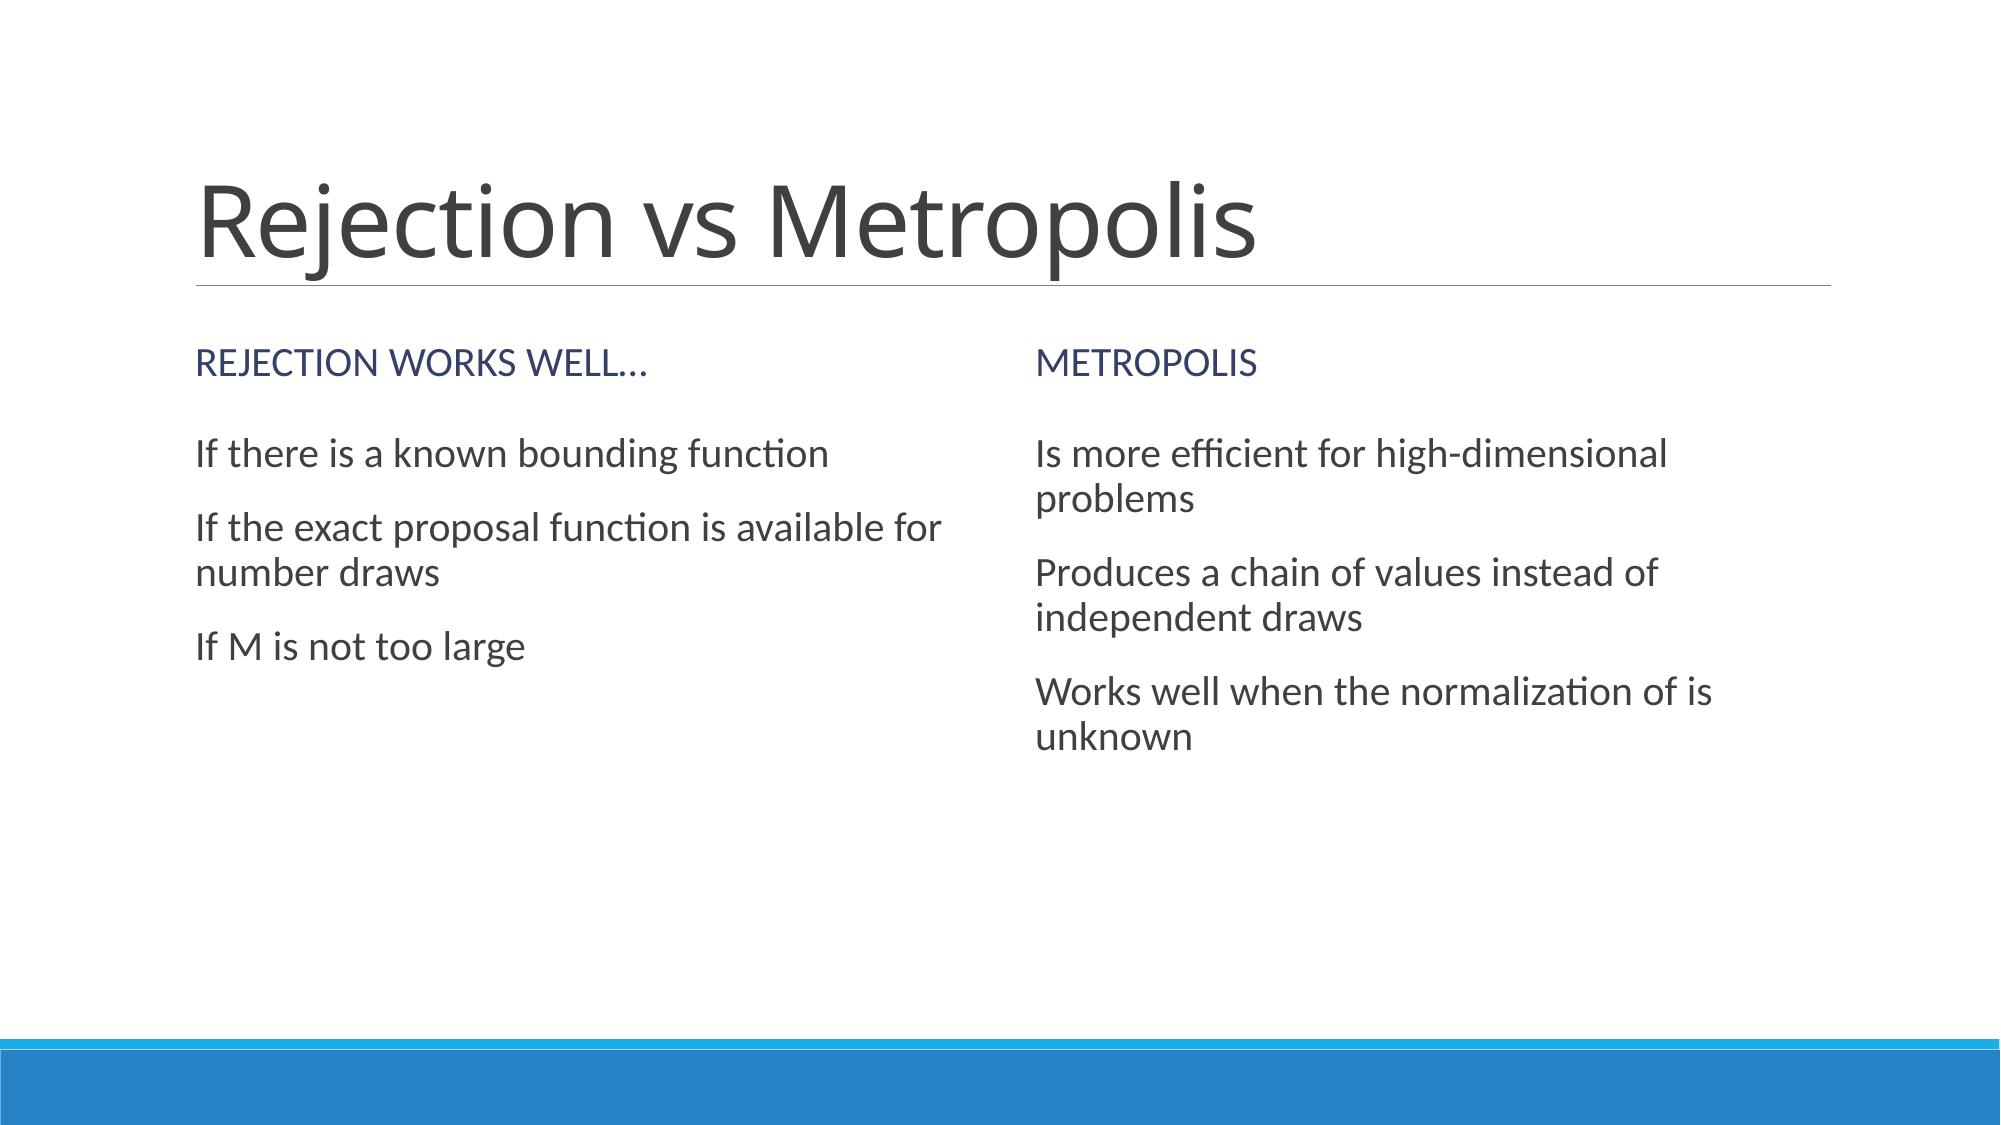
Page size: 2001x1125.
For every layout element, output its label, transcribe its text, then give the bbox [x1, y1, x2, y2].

list Metropolis [1020, 302, 1830, 424]
list Rejection works well… [180, 302, 990, 424]
title Rejection vs Metropolis [180, 47, 1830, 285]
